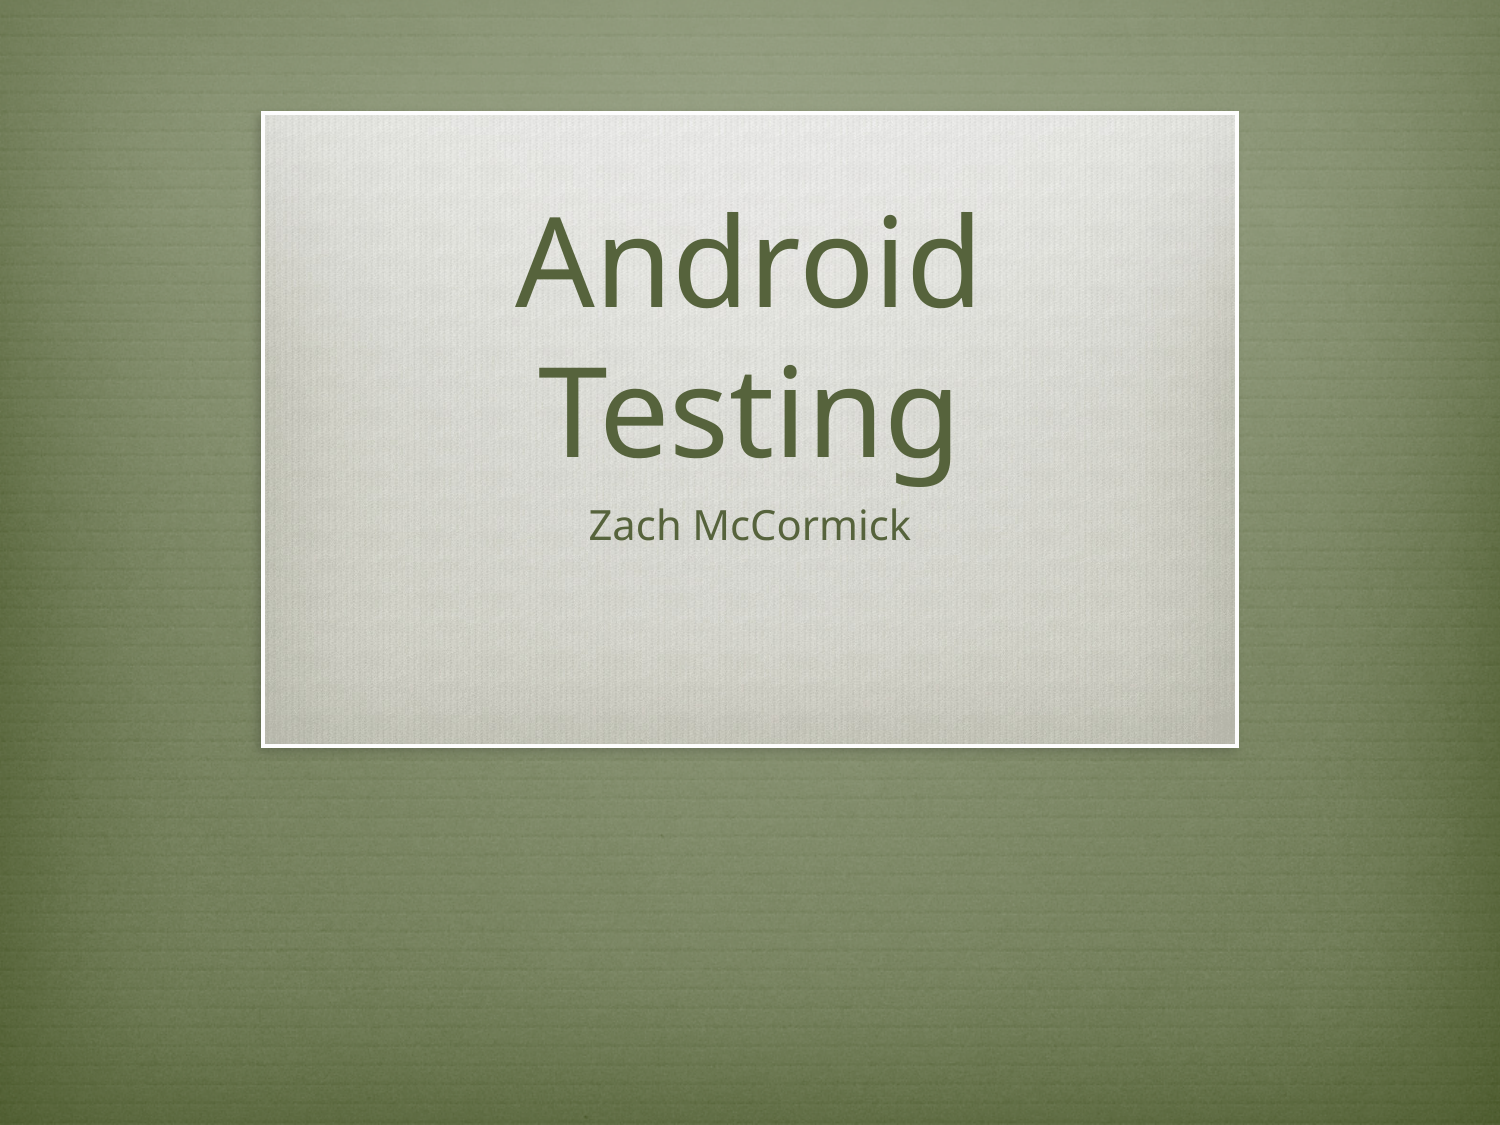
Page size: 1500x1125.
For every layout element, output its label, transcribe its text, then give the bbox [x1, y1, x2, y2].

picture [265, 115, 1235, 744]
title Android Testing [280, 187, 1220, 491]
subtitle Zach McCormick [280, 491, 1220, 657]
